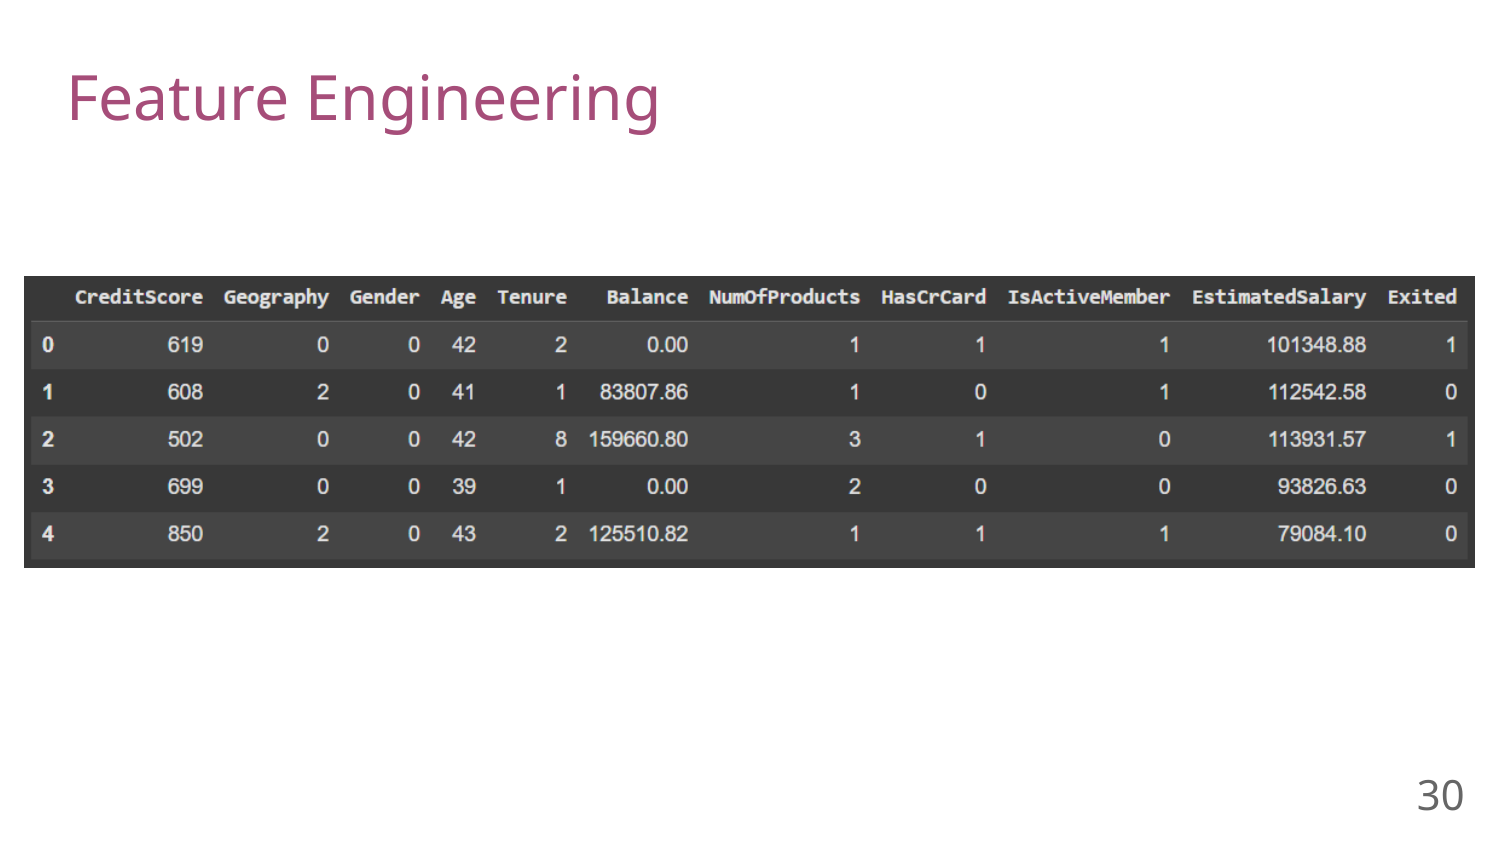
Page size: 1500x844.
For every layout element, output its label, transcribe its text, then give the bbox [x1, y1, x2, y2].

title Feature Engineering [51, 43, 1449, 138]
slide_number ‹#› [1389, 764, 1480, 830]
picture [24, 275, 1476, 568]
